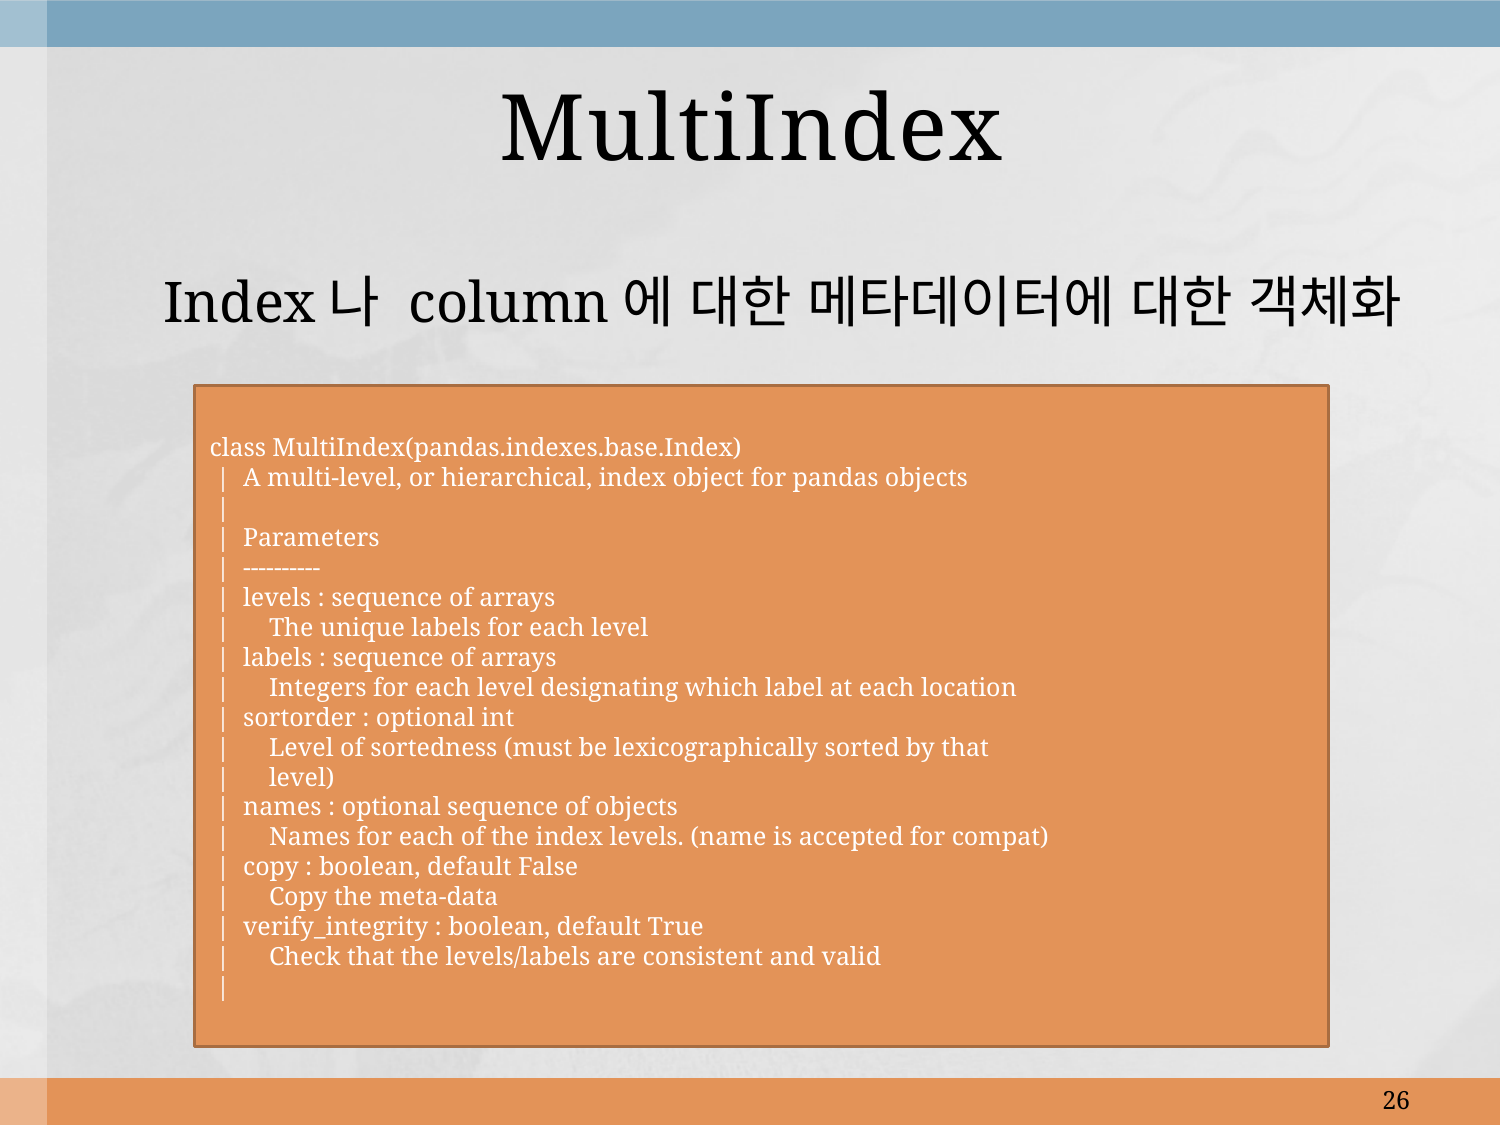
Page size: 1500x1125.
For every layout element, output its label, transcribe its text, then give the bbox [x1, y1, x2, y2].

title MultiIndex [49, 46, 1454, 202]
list Index나 column에 대한 메타데이터에 대한 객체화 [76, 259, 1427, 409]
text_box class MultiIndex(pandas.indexes.base.Index) | A multi-level, or hierarchical, index object for pandas objects | | Parameters | ---------- | levels : sequence of arrays | The unique labels for each level | labels : sequence of arrays | Integers for each level designating which label at each location | sortorder : optional int | Level of sortedness (must be lexicographically sorted by that | level) | names : optional sequence of objects | Names for each of the index levels. (name is accepted for compat) | copy : boolean, default False | Copy the meta-data | verify_integrity : boolean, default True | Check that the levels/labels are consistent and valid | [193, 384, 1330, 1048]
slide_number 26 [1074, 1078, 1425, 1125]
